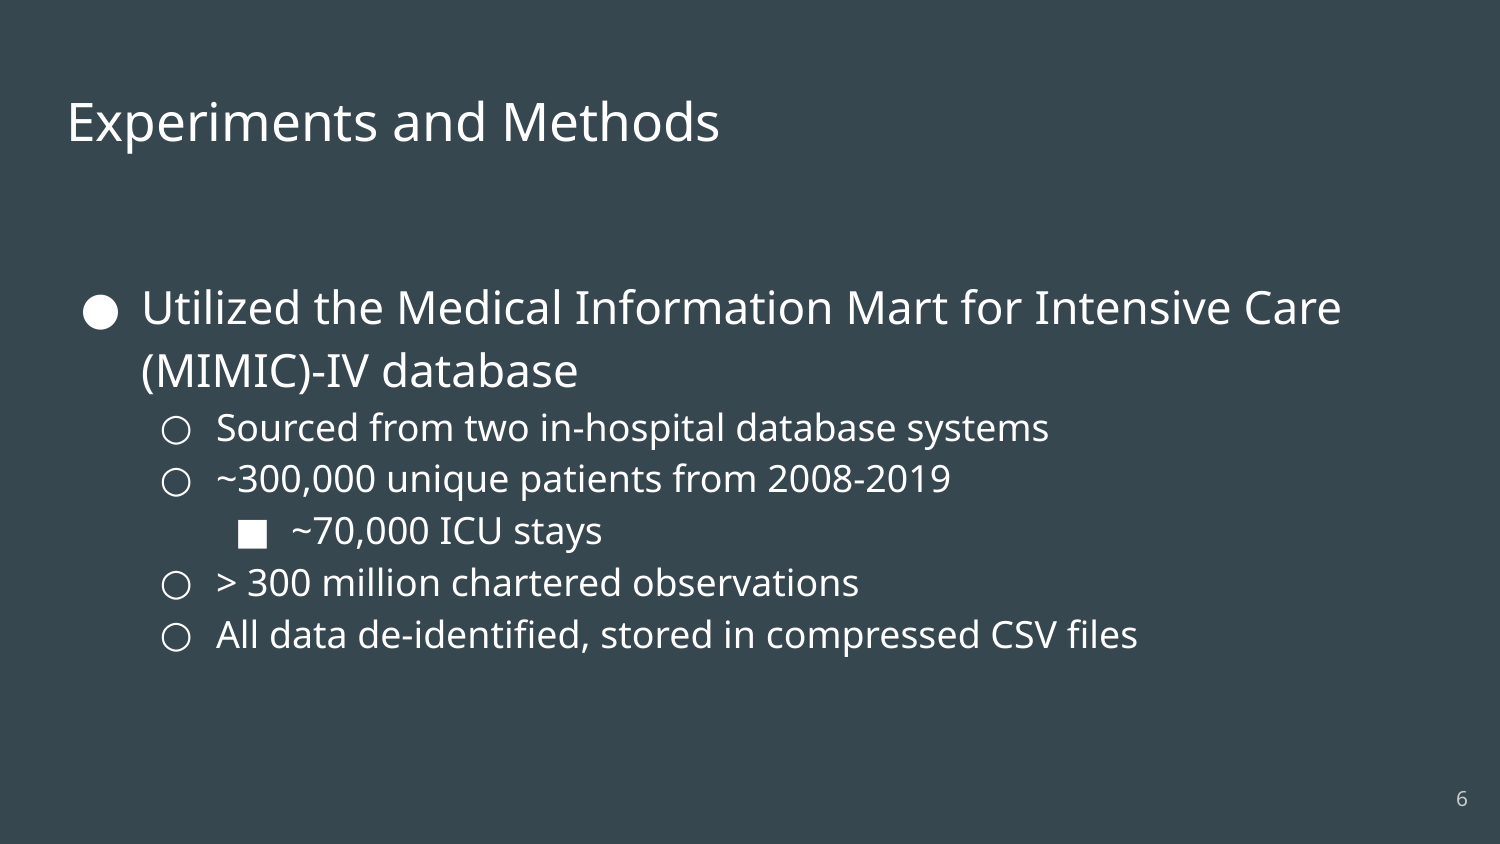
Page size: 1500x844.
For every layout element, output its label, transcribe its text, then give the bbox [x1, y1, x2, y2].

list Utilized the Medical Information Mart for Intensive Care (MIMIC)-IV database Sourced from two in-hospital database systems ~300,000 unique patients from 2008-2019 ~70,000 ICU stays > 300 million chartered observations All data de-identified, stored in compressed CSV files [51, 255, 1449, 750]
title Experiments and Methods [51, 72, 1449, 167]
slide_number ‹#› [1392, 767, 1483, 833]
